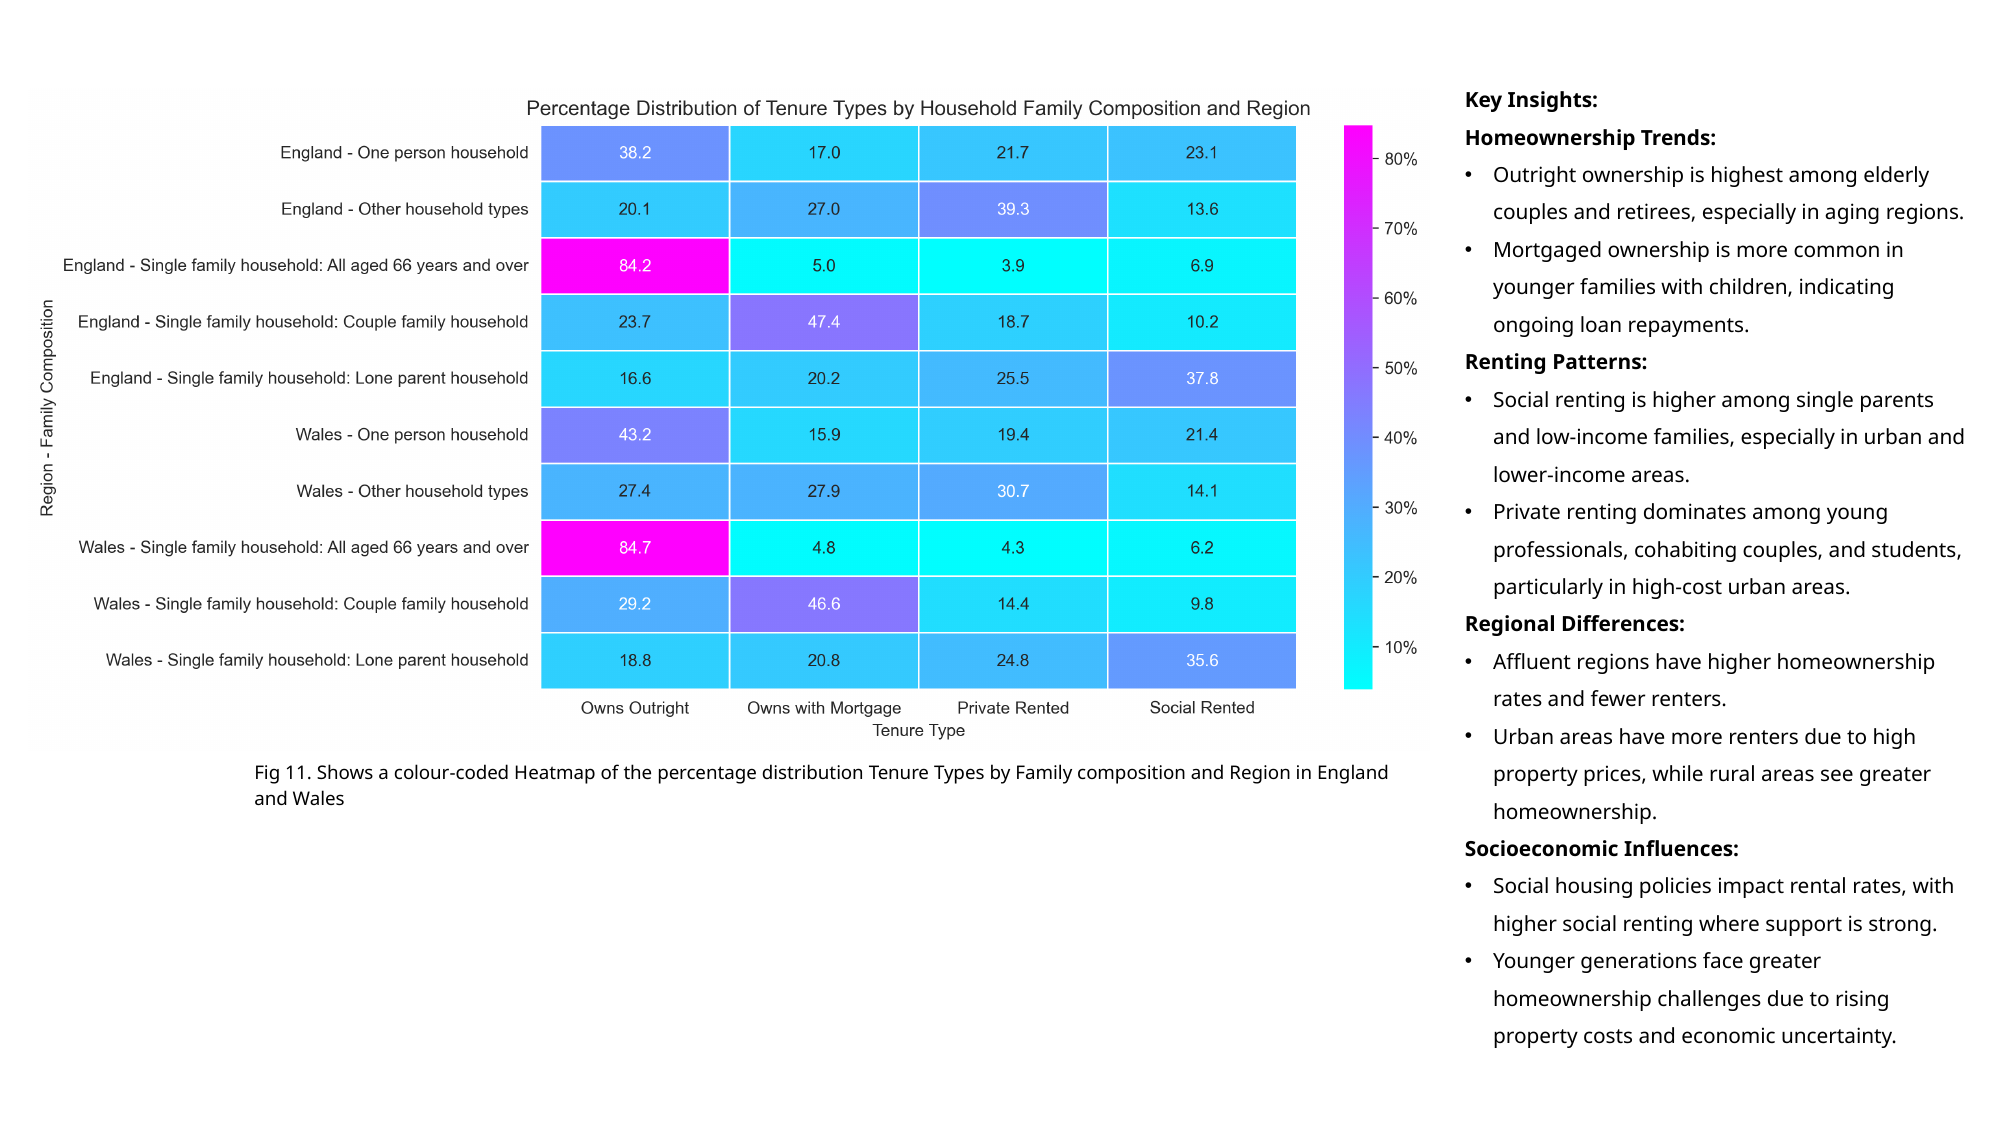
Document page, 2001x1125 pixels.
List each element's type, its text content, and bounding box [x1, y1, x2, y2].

text_box Key Insights: Homeownership Trends: Outright ownership is highest among elderly couples and retirees, especially in aging regions. Mortgaged ownership is more common in younger families with children, indicating ongoing loan repayments. Renting Patterns: Social renting is higher among single parents and low-income families, especially in urban and lower-income areas. Private renting dominates among young professionals, cohabiting couples, and students, particularly in high-cost urban areas. Regional Differences: Affluent regions have higher homeownership rates and fewer renters. Urban areas have more renters due to high property prices, while rural areas see greater homeownership. Socioeconomic Influences: Social housing policies impact rental rates, with higher social renting where support is strong. Younger generations face greater homeownership challenges due to rising property costs and economic uncertainty. [1450, 67, 1988, 1093]
text_box Fig 11. Shows a colour-coded Heatmap of the percentage distribution Tenure Types by Family composition and Region in England and Wales [239, 751, 1412, 817]
picture [28, 88, 1430, 751]
